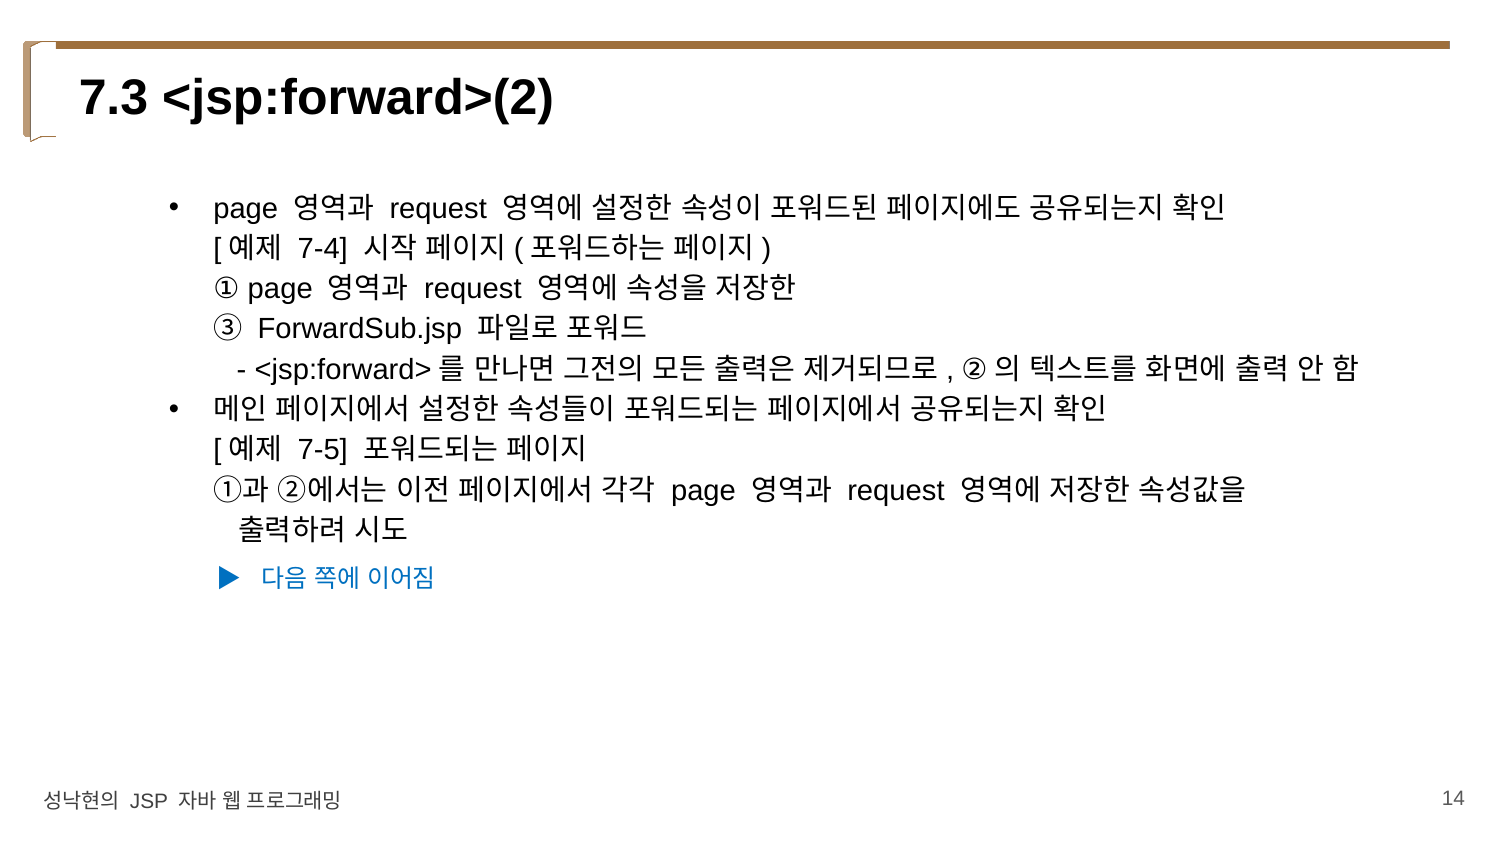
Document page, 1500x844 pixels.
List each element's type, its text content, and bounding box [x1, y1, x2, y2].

slide_number 14 [1389, 764, 1480, 830]
list page 영역과 request 영역에 설정한 속성이 포워드된 페이지에도 공유되는지 확인 [예제 7-4] 시작 페이지(포워드하는 페이지) ① page 영역과 request 영역에 속성을 저장한 ③ ForwardSub.jsp 파일로 포워드 - <jsp:forward>를 만나면 그전의 모든 출력은 제거되므로, ②의 텍스트를 화면에 출력 안 함 메인 페이지에서 설정한 속성들이 포워드되는 페이지에서 공유되는지 확인 [예제 7-5] 포워드되는 페이지 ①과 ②에서는 이전 페이지에서 각각 page 영역과 request 영역에 저장한 속성값을 출력하려 시도 [51, 168, 1449, 750]
picture [8, 24, 1462, 155]
text_box ▶ 다음 쪽에 이어짐 [201, 555, 487, 601]
